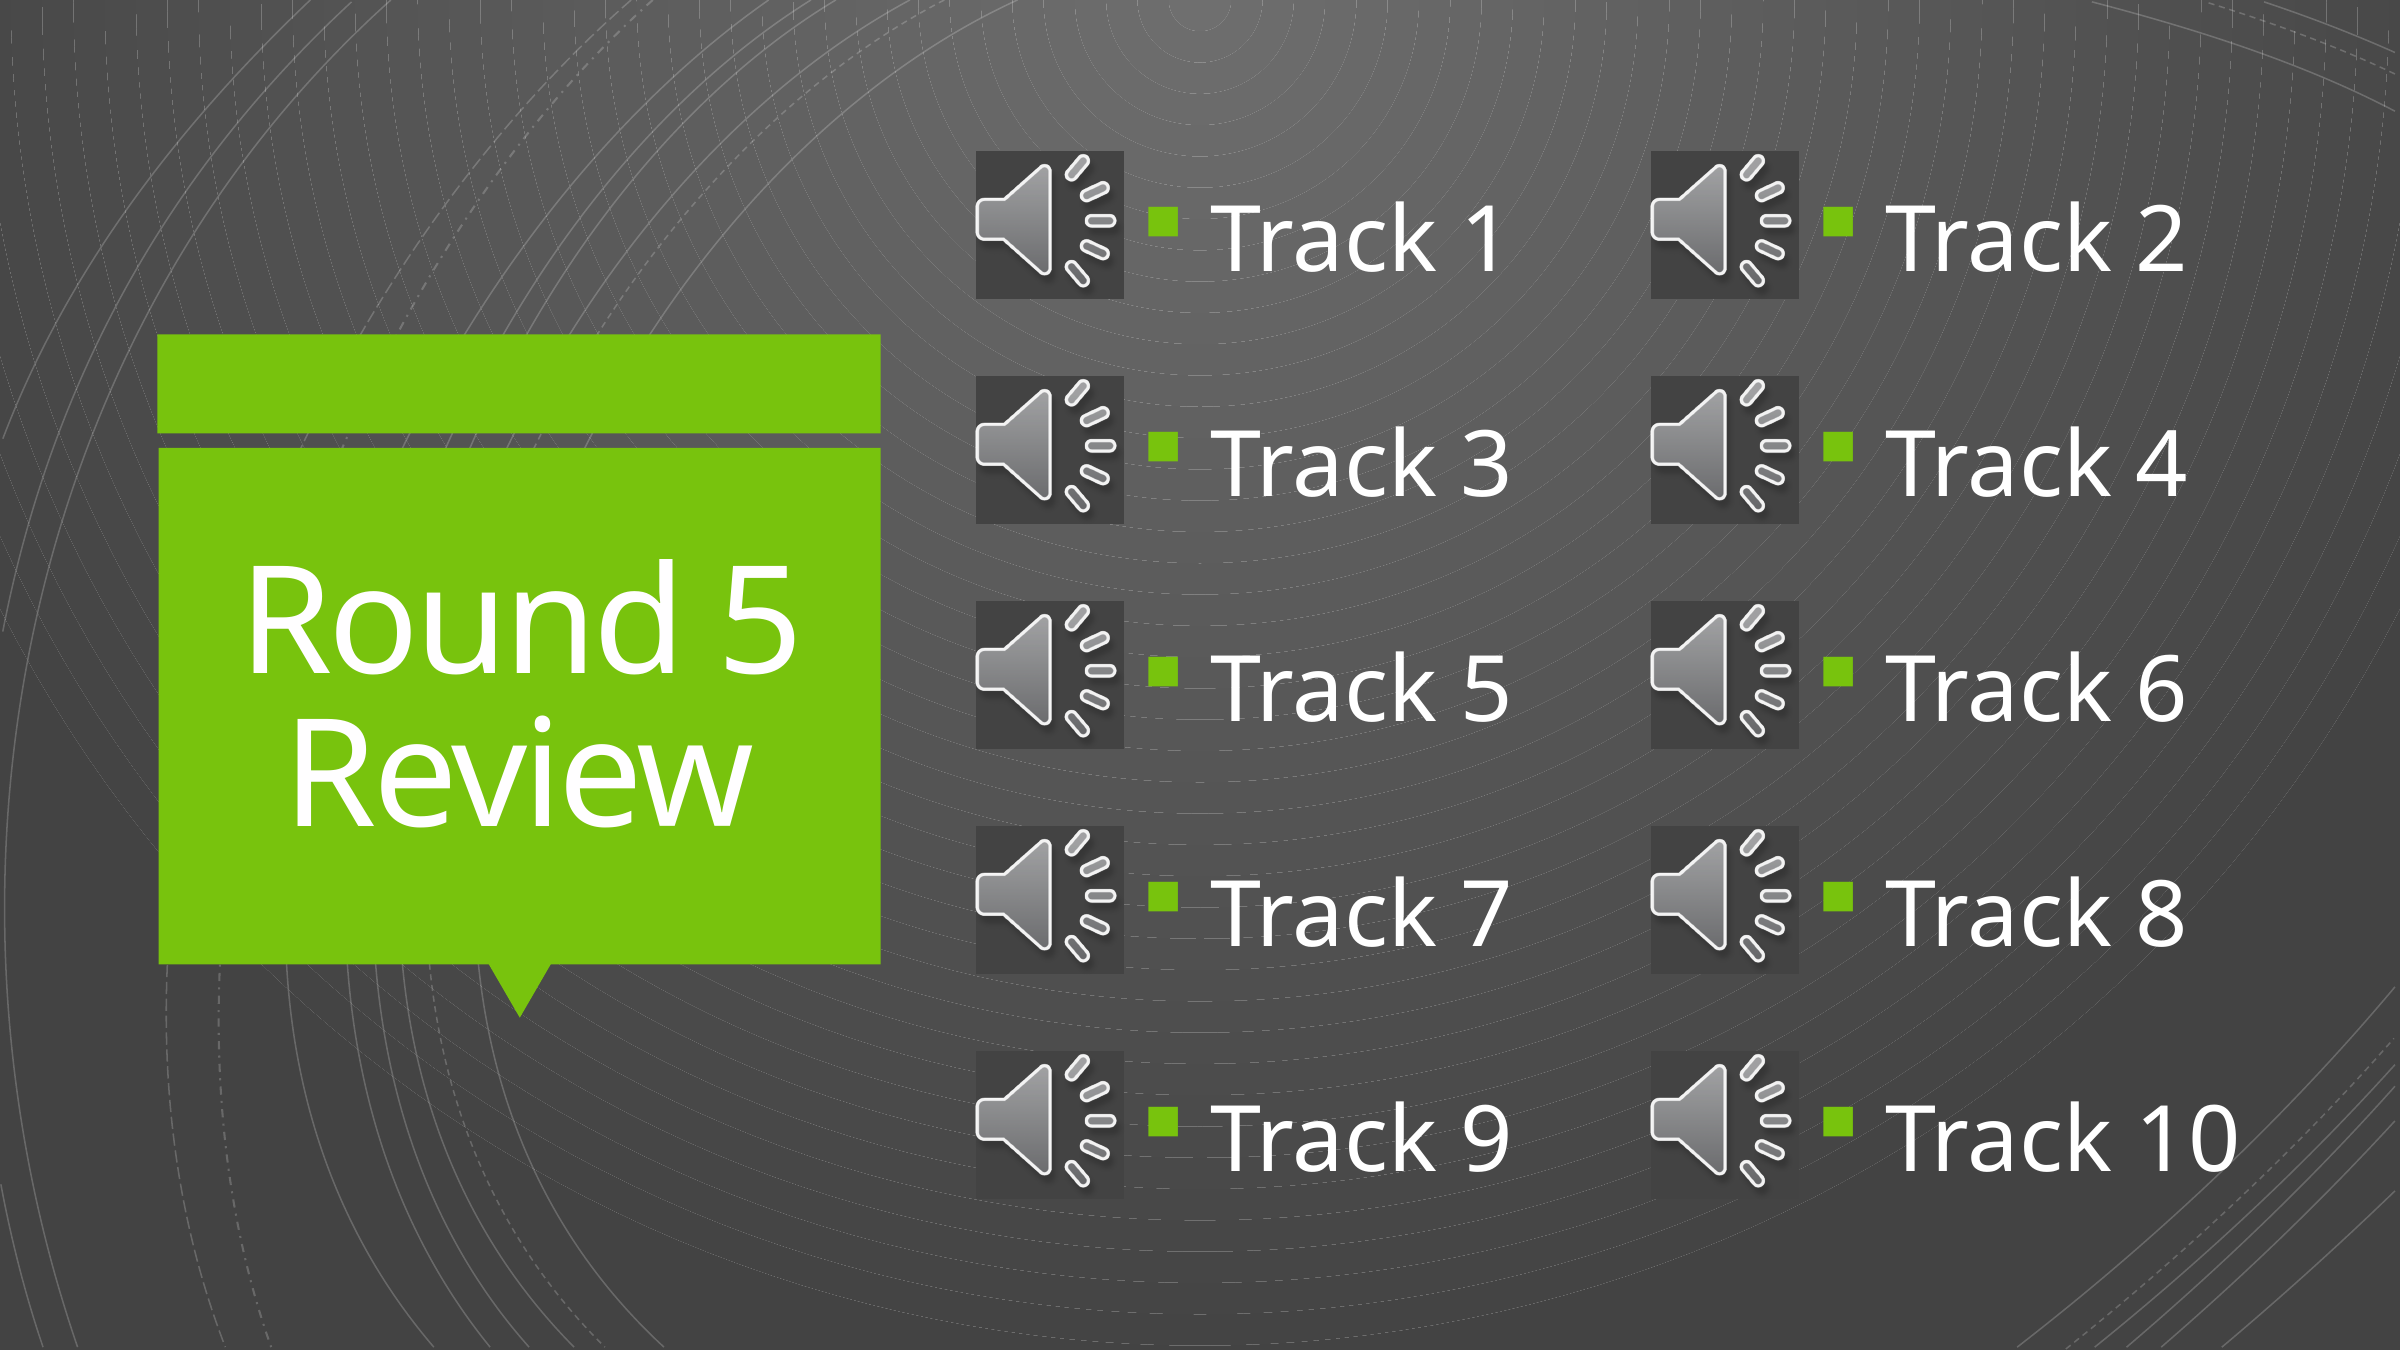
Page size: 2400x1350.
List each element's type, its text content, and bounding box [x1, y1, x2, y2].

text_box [974, 374, 1126, 526]
list Track 6 [1801, 600, 2265, 750]
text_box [1649, 1049, 1801, 1201]
list Track 10 [1801, 1050, 2265, 1200]
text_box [974, 599, 1126, 751]
list Track 3 [1126, 374, 1590, 525]
list Track 5 [1126, 600, 1590, 750]
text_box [974, 824, 1126, 976]
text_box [974, 1049, 1126, 1201]
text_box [1649, 599, 1801, 751]
list Track 9 [1126, 1050, 1590, 1200]
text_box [1649, 824, 1801, 976]
list Track 2 [1801, 150, 2265, 300]
list Track 8 [1801, 825, 2265, 975]
title Round 5 Review [174, 462, 864, 947]
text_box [974, 149, 1126, 301]
list Track 7 [1126, 825, 1590, 975]
list Track 1 [1126, 150, 1590, 300]
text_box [1649, 149, 1801, 301]
list Track 4 [1801, 374, 2265, 525]
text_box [1649, 374, 1801, 526]
